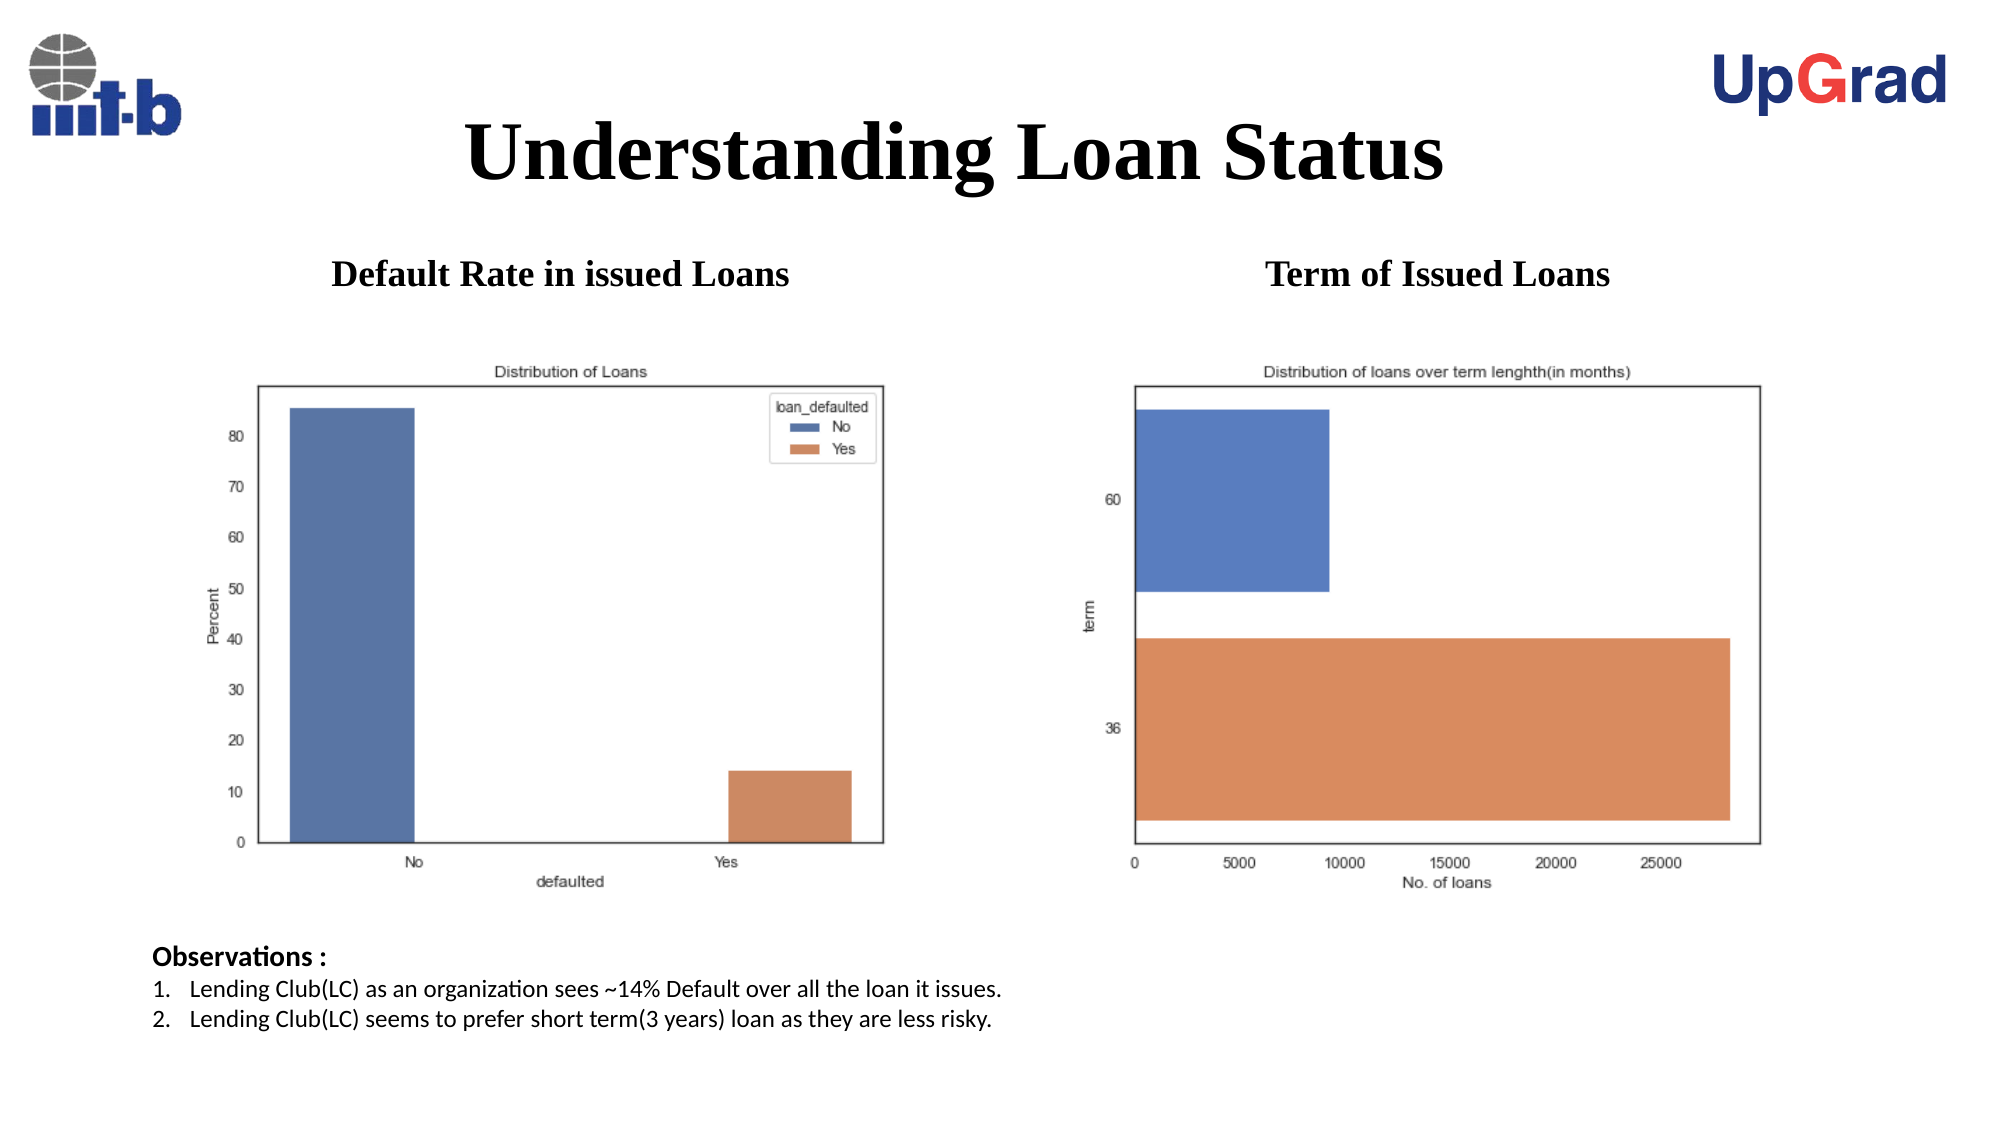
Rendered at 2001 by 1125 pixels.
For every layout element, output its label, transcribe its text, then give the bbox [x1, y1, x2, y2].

picture [1714, 53, 1952, 116]
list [1034, 314, 1841, 919]
text_box Observations : Lending Club(LC) as an organization sees ~14% Default over all the loan it issues. Lending Club(LC) seems to prefer short term(3 years) loan as they are less risky. [137, 930, 1863, 1040]
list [157, 313, 964, 918]
list Term of Issued Loans [1012, 233, 1863, 303]
list Default Rate in issued Loans [137, 233, 984, 303]
text_box Understanding Loan Status [201, 72, 1708, 234]
picture [0, 29, 208, 163]
